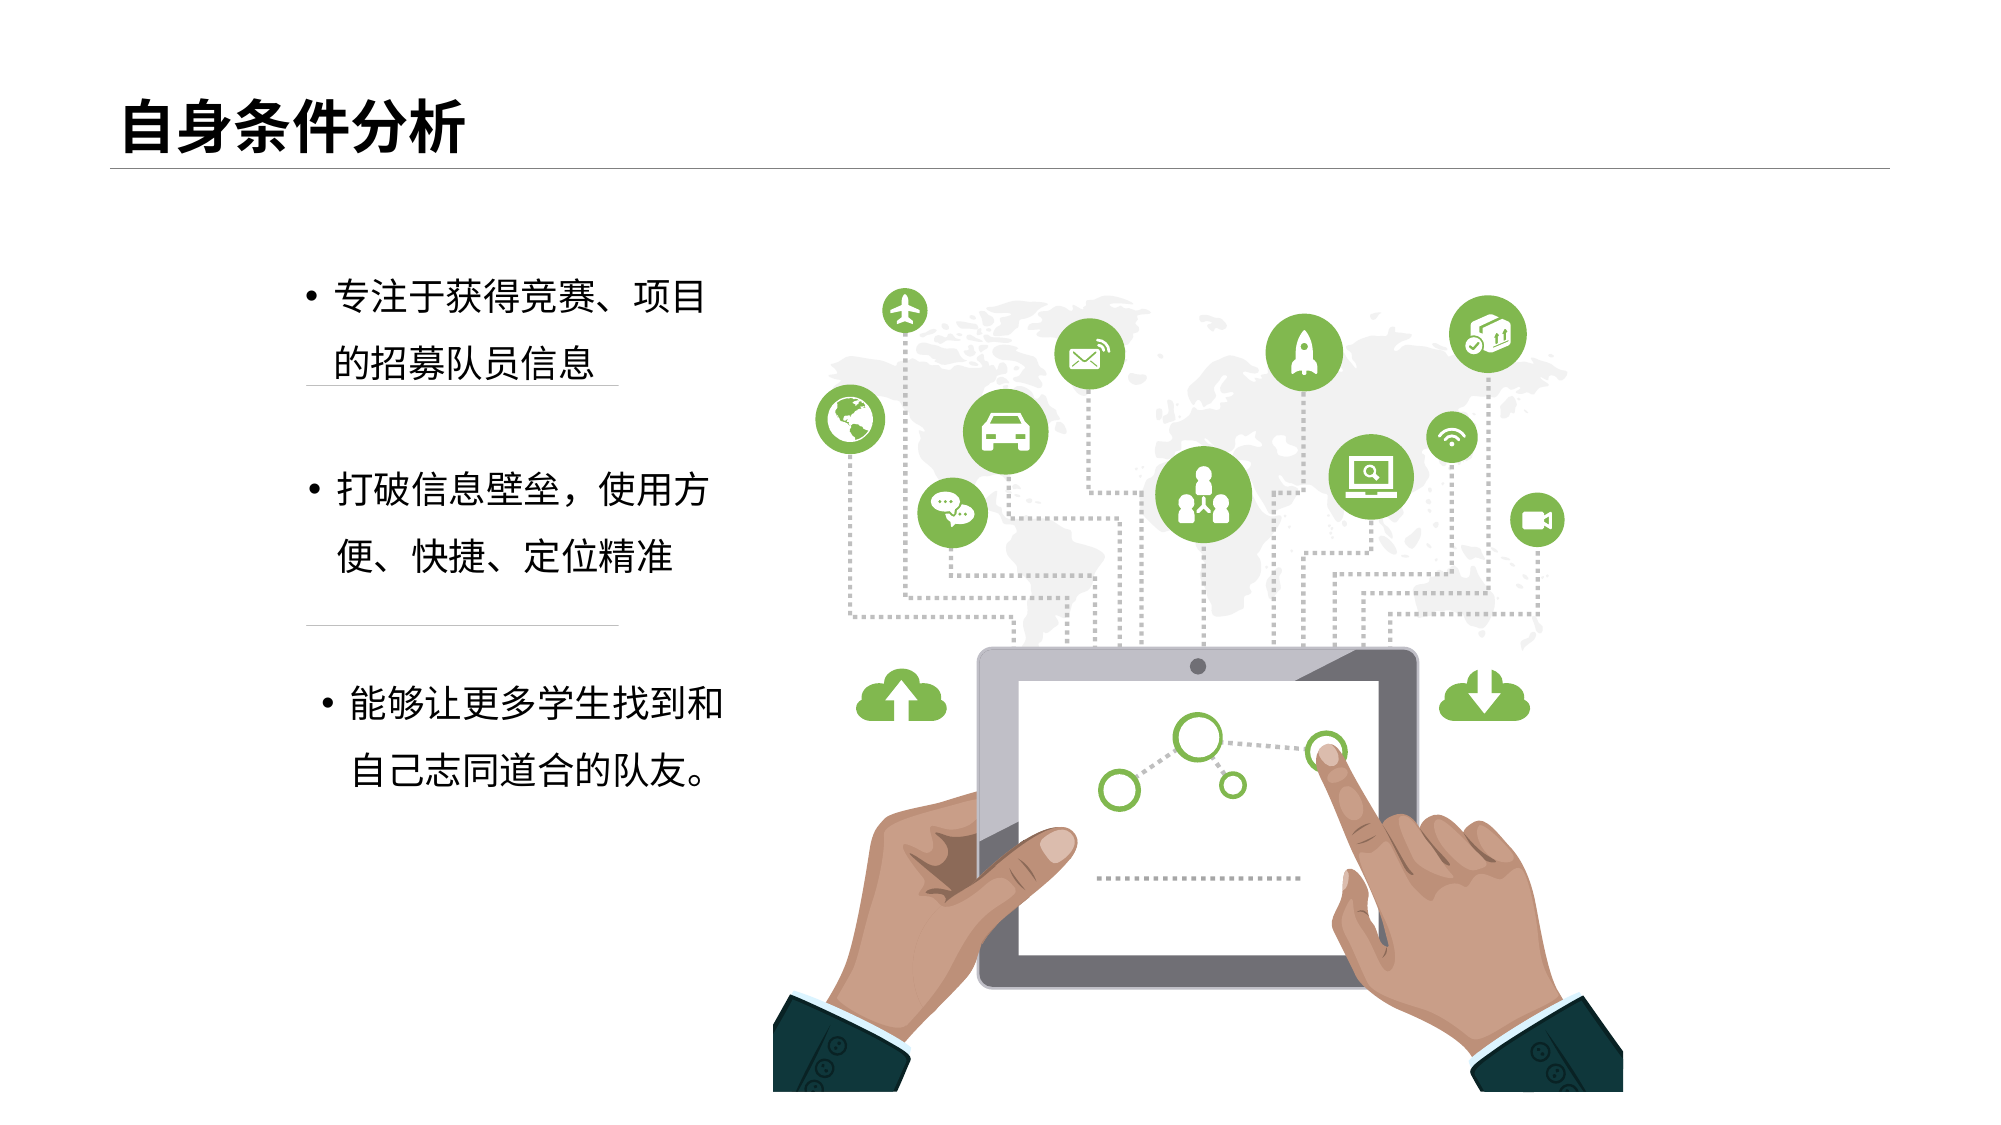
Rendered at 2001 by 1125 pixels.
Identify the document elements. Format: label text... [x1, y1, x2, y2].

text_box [290, 242, 1624, 1093]
title 自身条件分析 [102, 0, 1883, 169]
